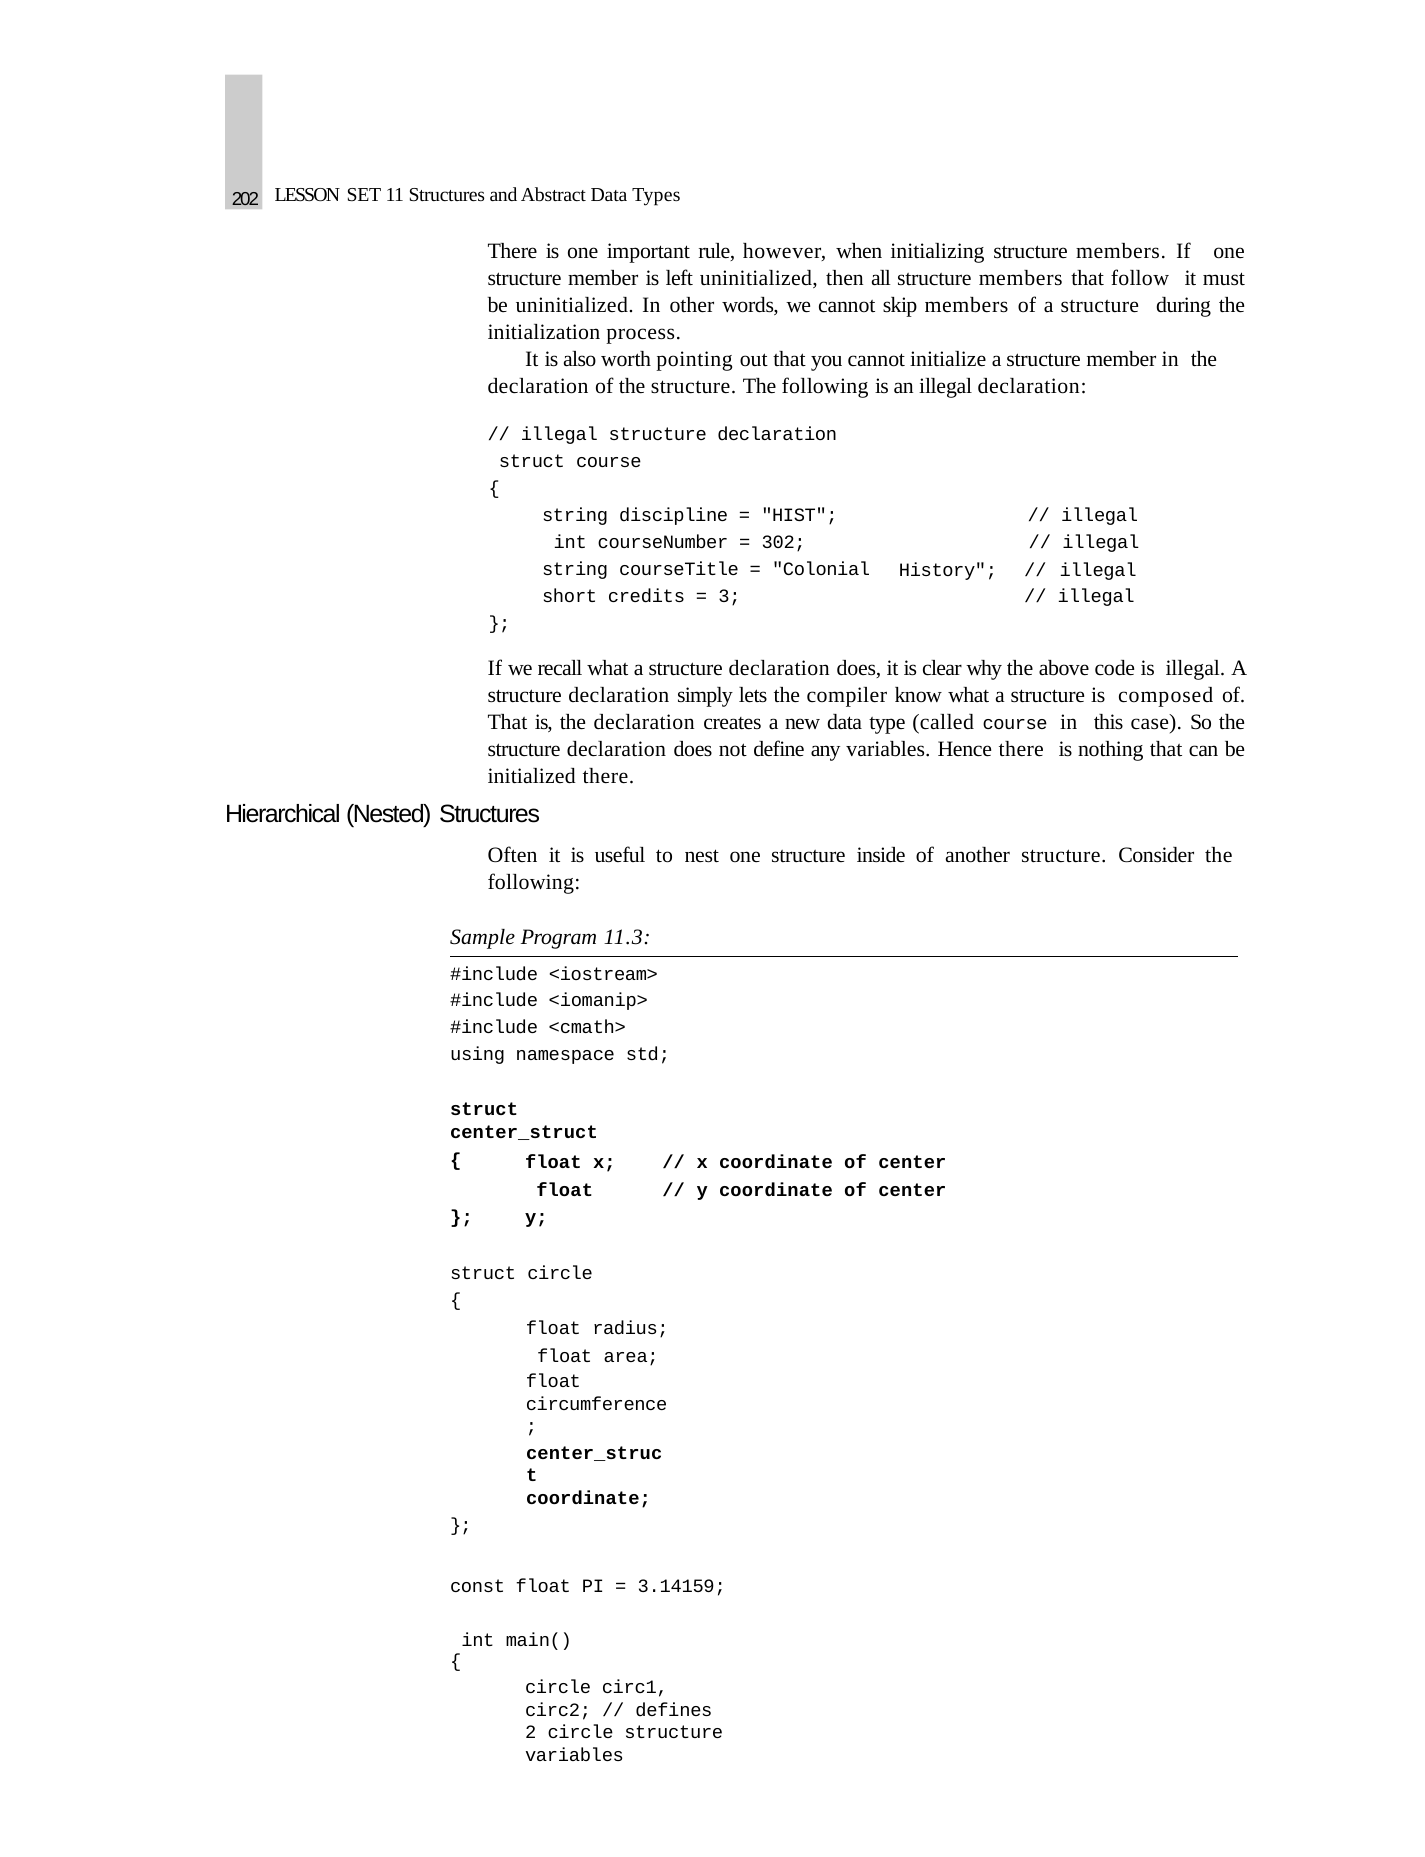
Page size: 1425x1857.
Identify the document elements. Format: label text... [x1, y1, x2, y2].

text_box 202 [225, 74, 263, 210]
text_box // illegal structure declaration struct course { string discipline = "HIST"; int courseNumber = 302; string courseTitle = "Colonial short credits = 3; }; [485, 415, 886, 634]
text_box LESSON SET 11 Structures and Abstract Data Types [272, 179, 716, 206]
text_box float x; float y; [522, 1143, 619, 1203]
text_box // x coordinate of center // y coordinate of center [660, 1143, 952, 1201]
text_box There is one important rule, however, when initializing structure members. If one structure member is left uninitialized, then all structure members that follow it must be uninitialized. In other words, we cannot skip members of a structure during the initialization process. It is also worth pointing out that you cannot initialize a structure member in the declaration of the structure. The following is an illegal declaration: [485, 234, 1246, 398]
text_box }; struct circle { float radius; float area; float circumference; center_struct coordinate; }; const float PI = 3.14159; int main() { circle circ1, circ2; // defines 2 circle structure variables [447, 1203, 1185, 1766]
text_box History"; [896, 555, 1000, 580]
text_box // illegal // illegal // illegal // illegal [1022, 496, 1141, 607]
text_box If we recall what a structure declaration does, it is clear why the above code is illegal. A structure declaration simply lets the compiler know what a structure is composed of. That is, the declaration creates a new data type (called course in this case). So the structure declaration does not define any variables. Hence there is nothing that can be initialized there. Hierarchical (Nested) Structures Often it is useful to nest one structure inside of another structure. Consider the following: Sample Program 11.3: #include <iostream> #include <iomanip> #include <cmath> using namespace std; struct center_struct { [222, 651, 1246, 1170]
